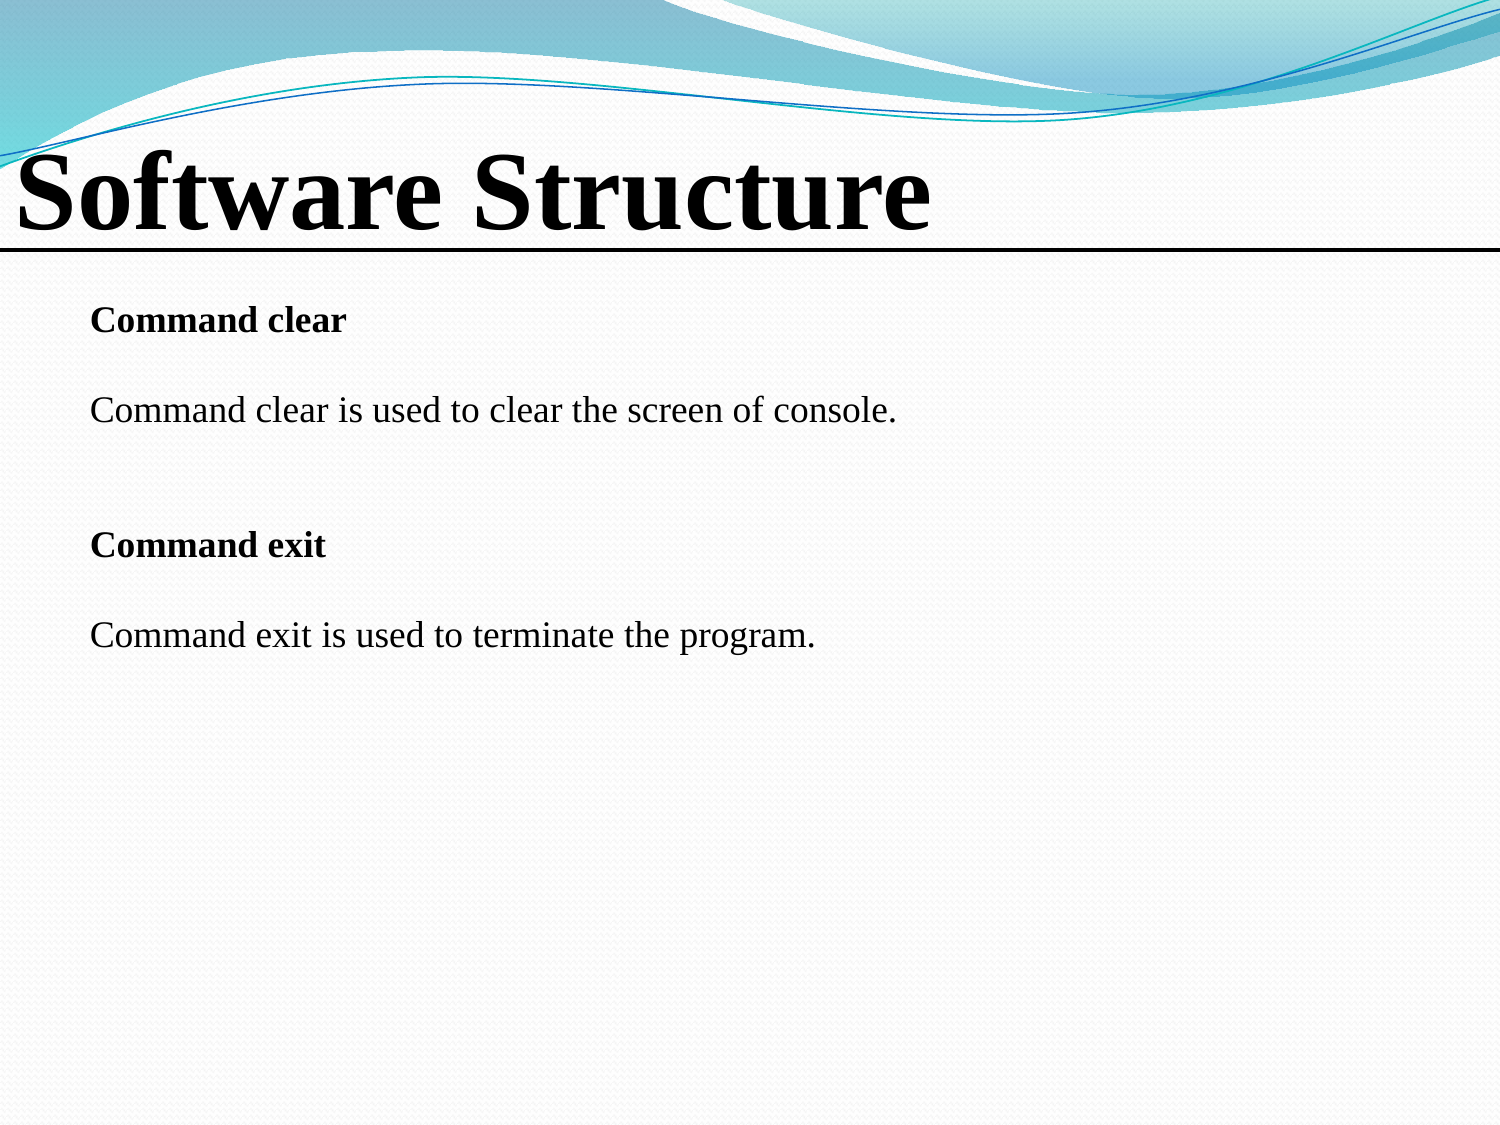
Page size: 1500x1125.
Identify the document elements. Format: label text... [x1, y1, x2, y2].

text_box Software Structure [0, 109, 1500, 248]
text_box Command clear Command clear is used to clear the screen of console. Command exit Command exit is used to terminate the program. [74, 287, 1425, 663]
